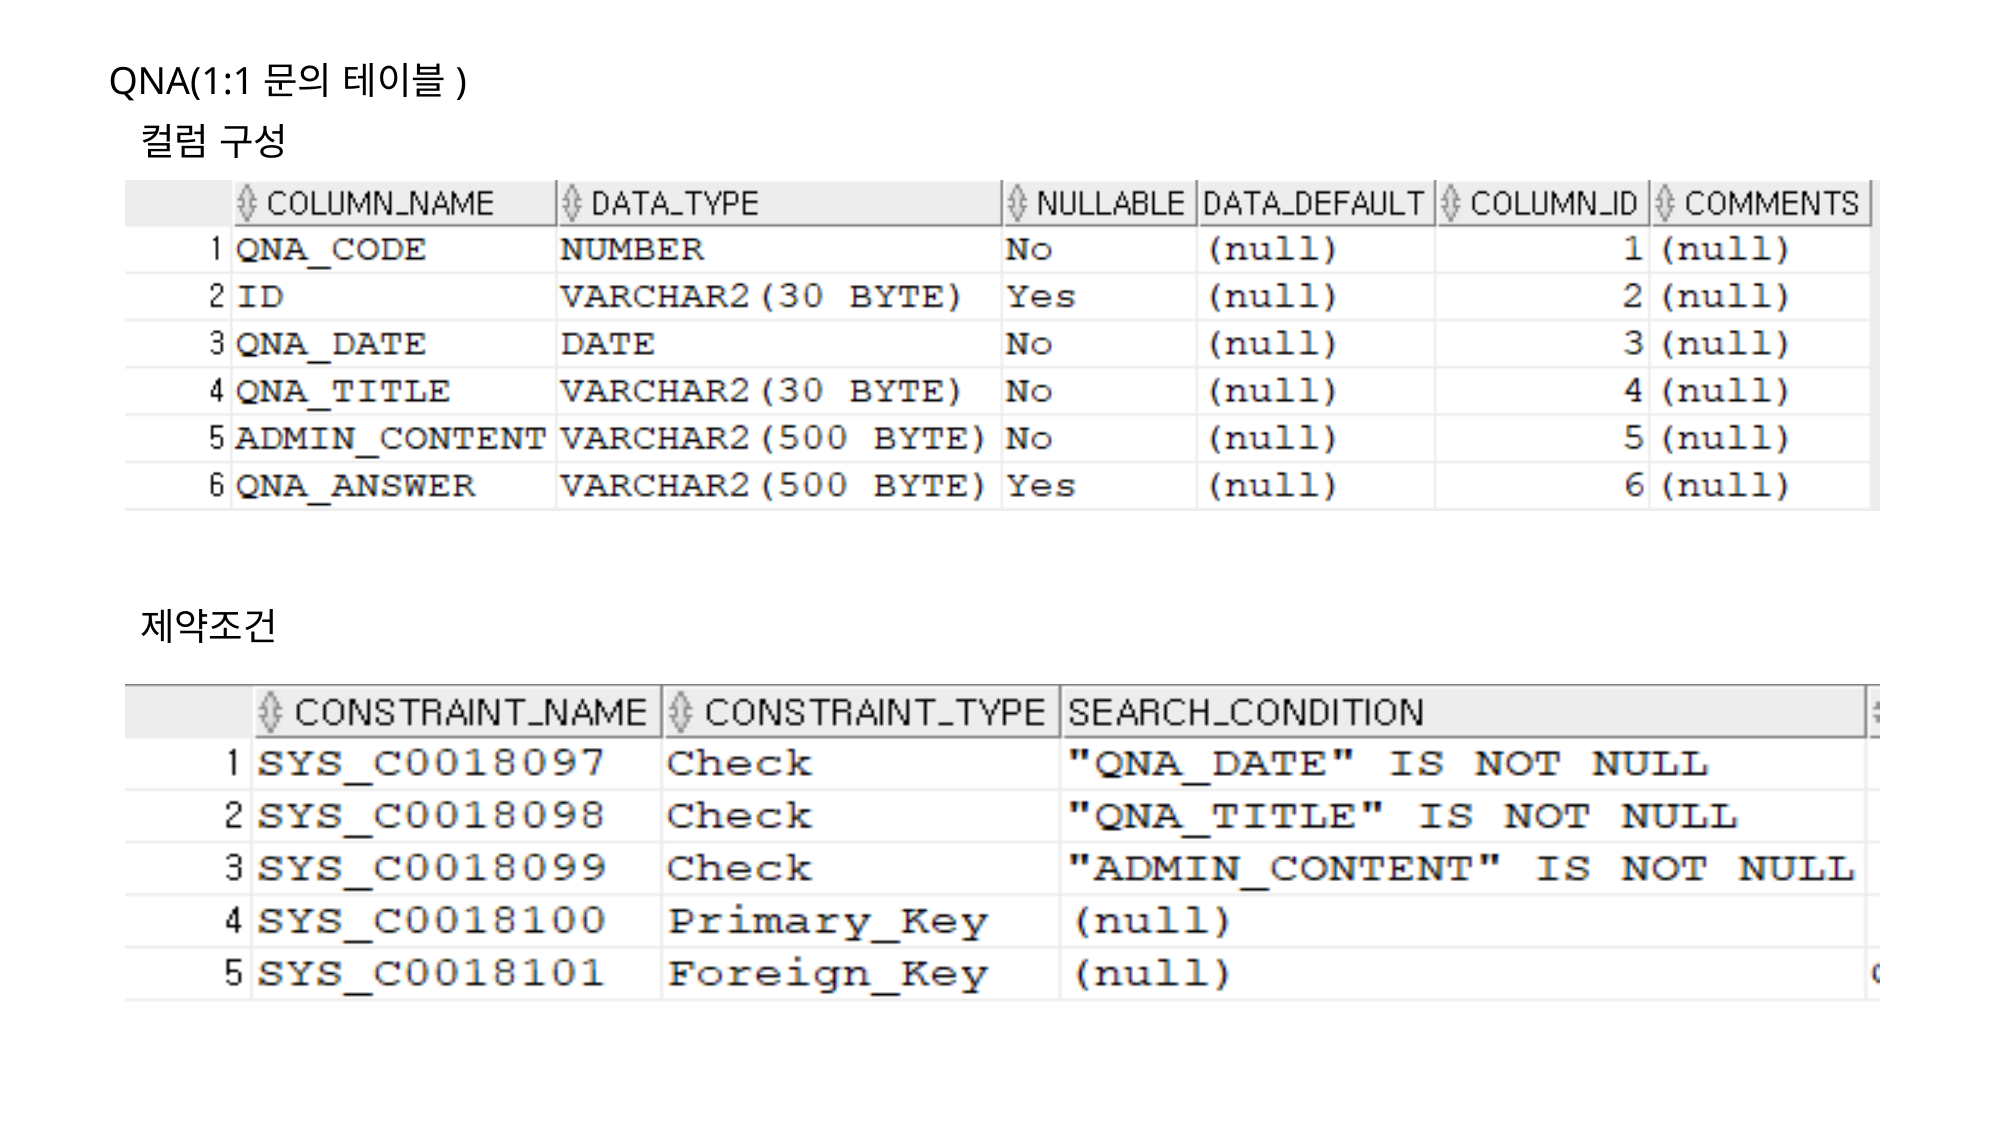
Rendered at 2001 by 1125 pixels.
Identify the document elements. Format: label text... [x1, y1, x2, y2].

text_box QNA(1:1문의 테이블) [93, 49, 703, 110]
text_box 컬럼 구성 [125, 110, 734, 171]
picture [125, 180, 1880, 511]
text_box 제약조건 [125, 595, 734, 656]
picture [125, 684, 1880, 1015]
